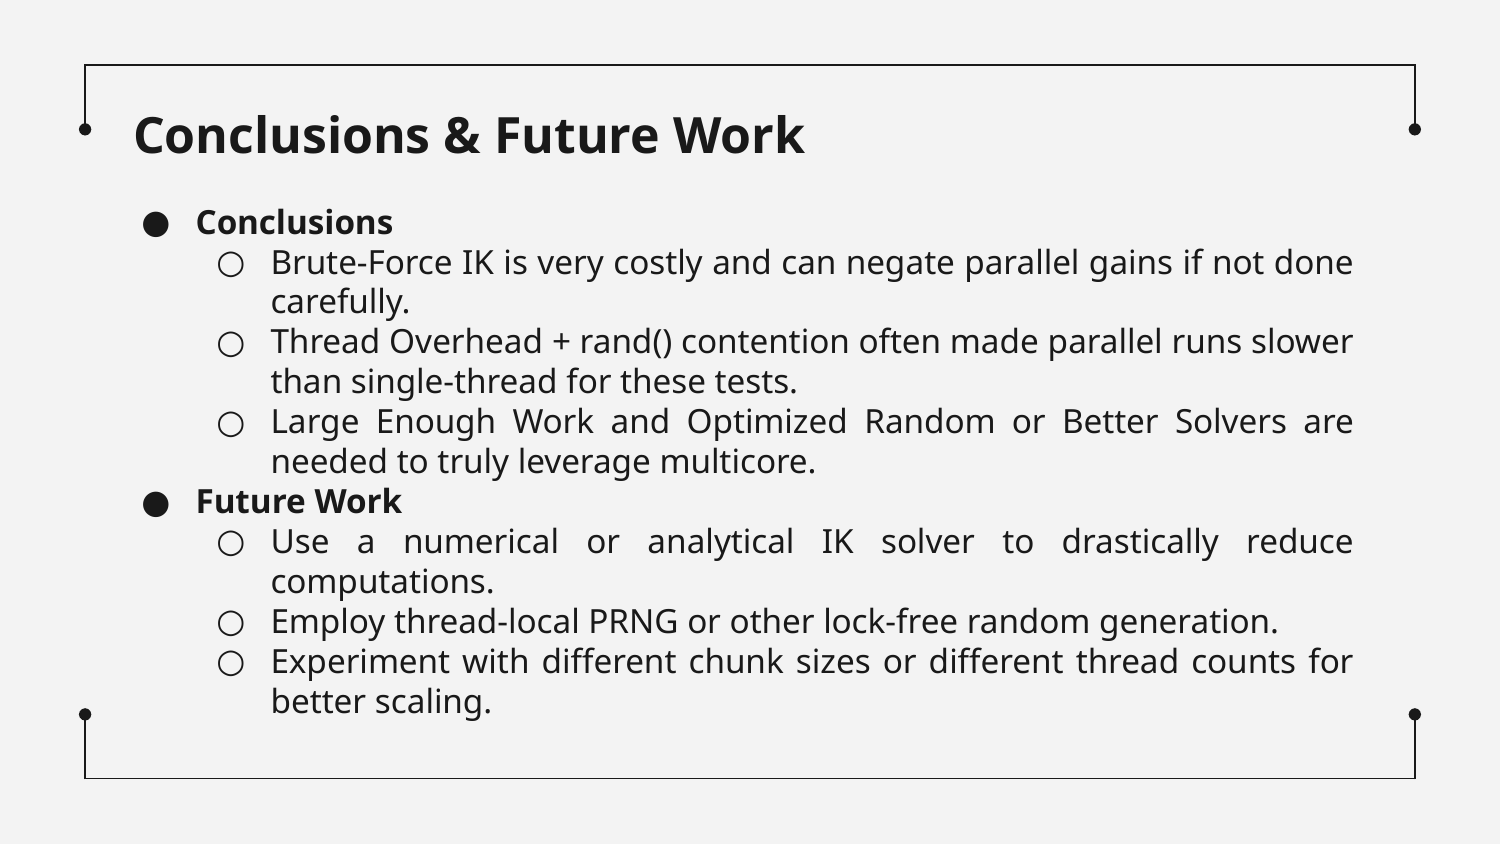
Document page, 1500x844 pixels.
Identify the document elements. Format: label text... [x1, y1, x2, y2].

text_box Conclusions Brute-Force IK is very costly and can negate parallel gains if not done carefully. Thread Overhead + rand() contention often made parallel runs slower than single-thread for these tests. Large Enough Work and Optimized Random or Better Solvers are needed to truly leverage multicore. Future Work Use a numerical or analytical IK solver to drastically reduce computations. Employ thread-local PRNG or other lock-free random generation. Experiment with different chunk sizes or different thread counts for better scaling. [105, 185, 1371, 731]
title Conclusions & Future Work [118, 88, 1383, 183]
